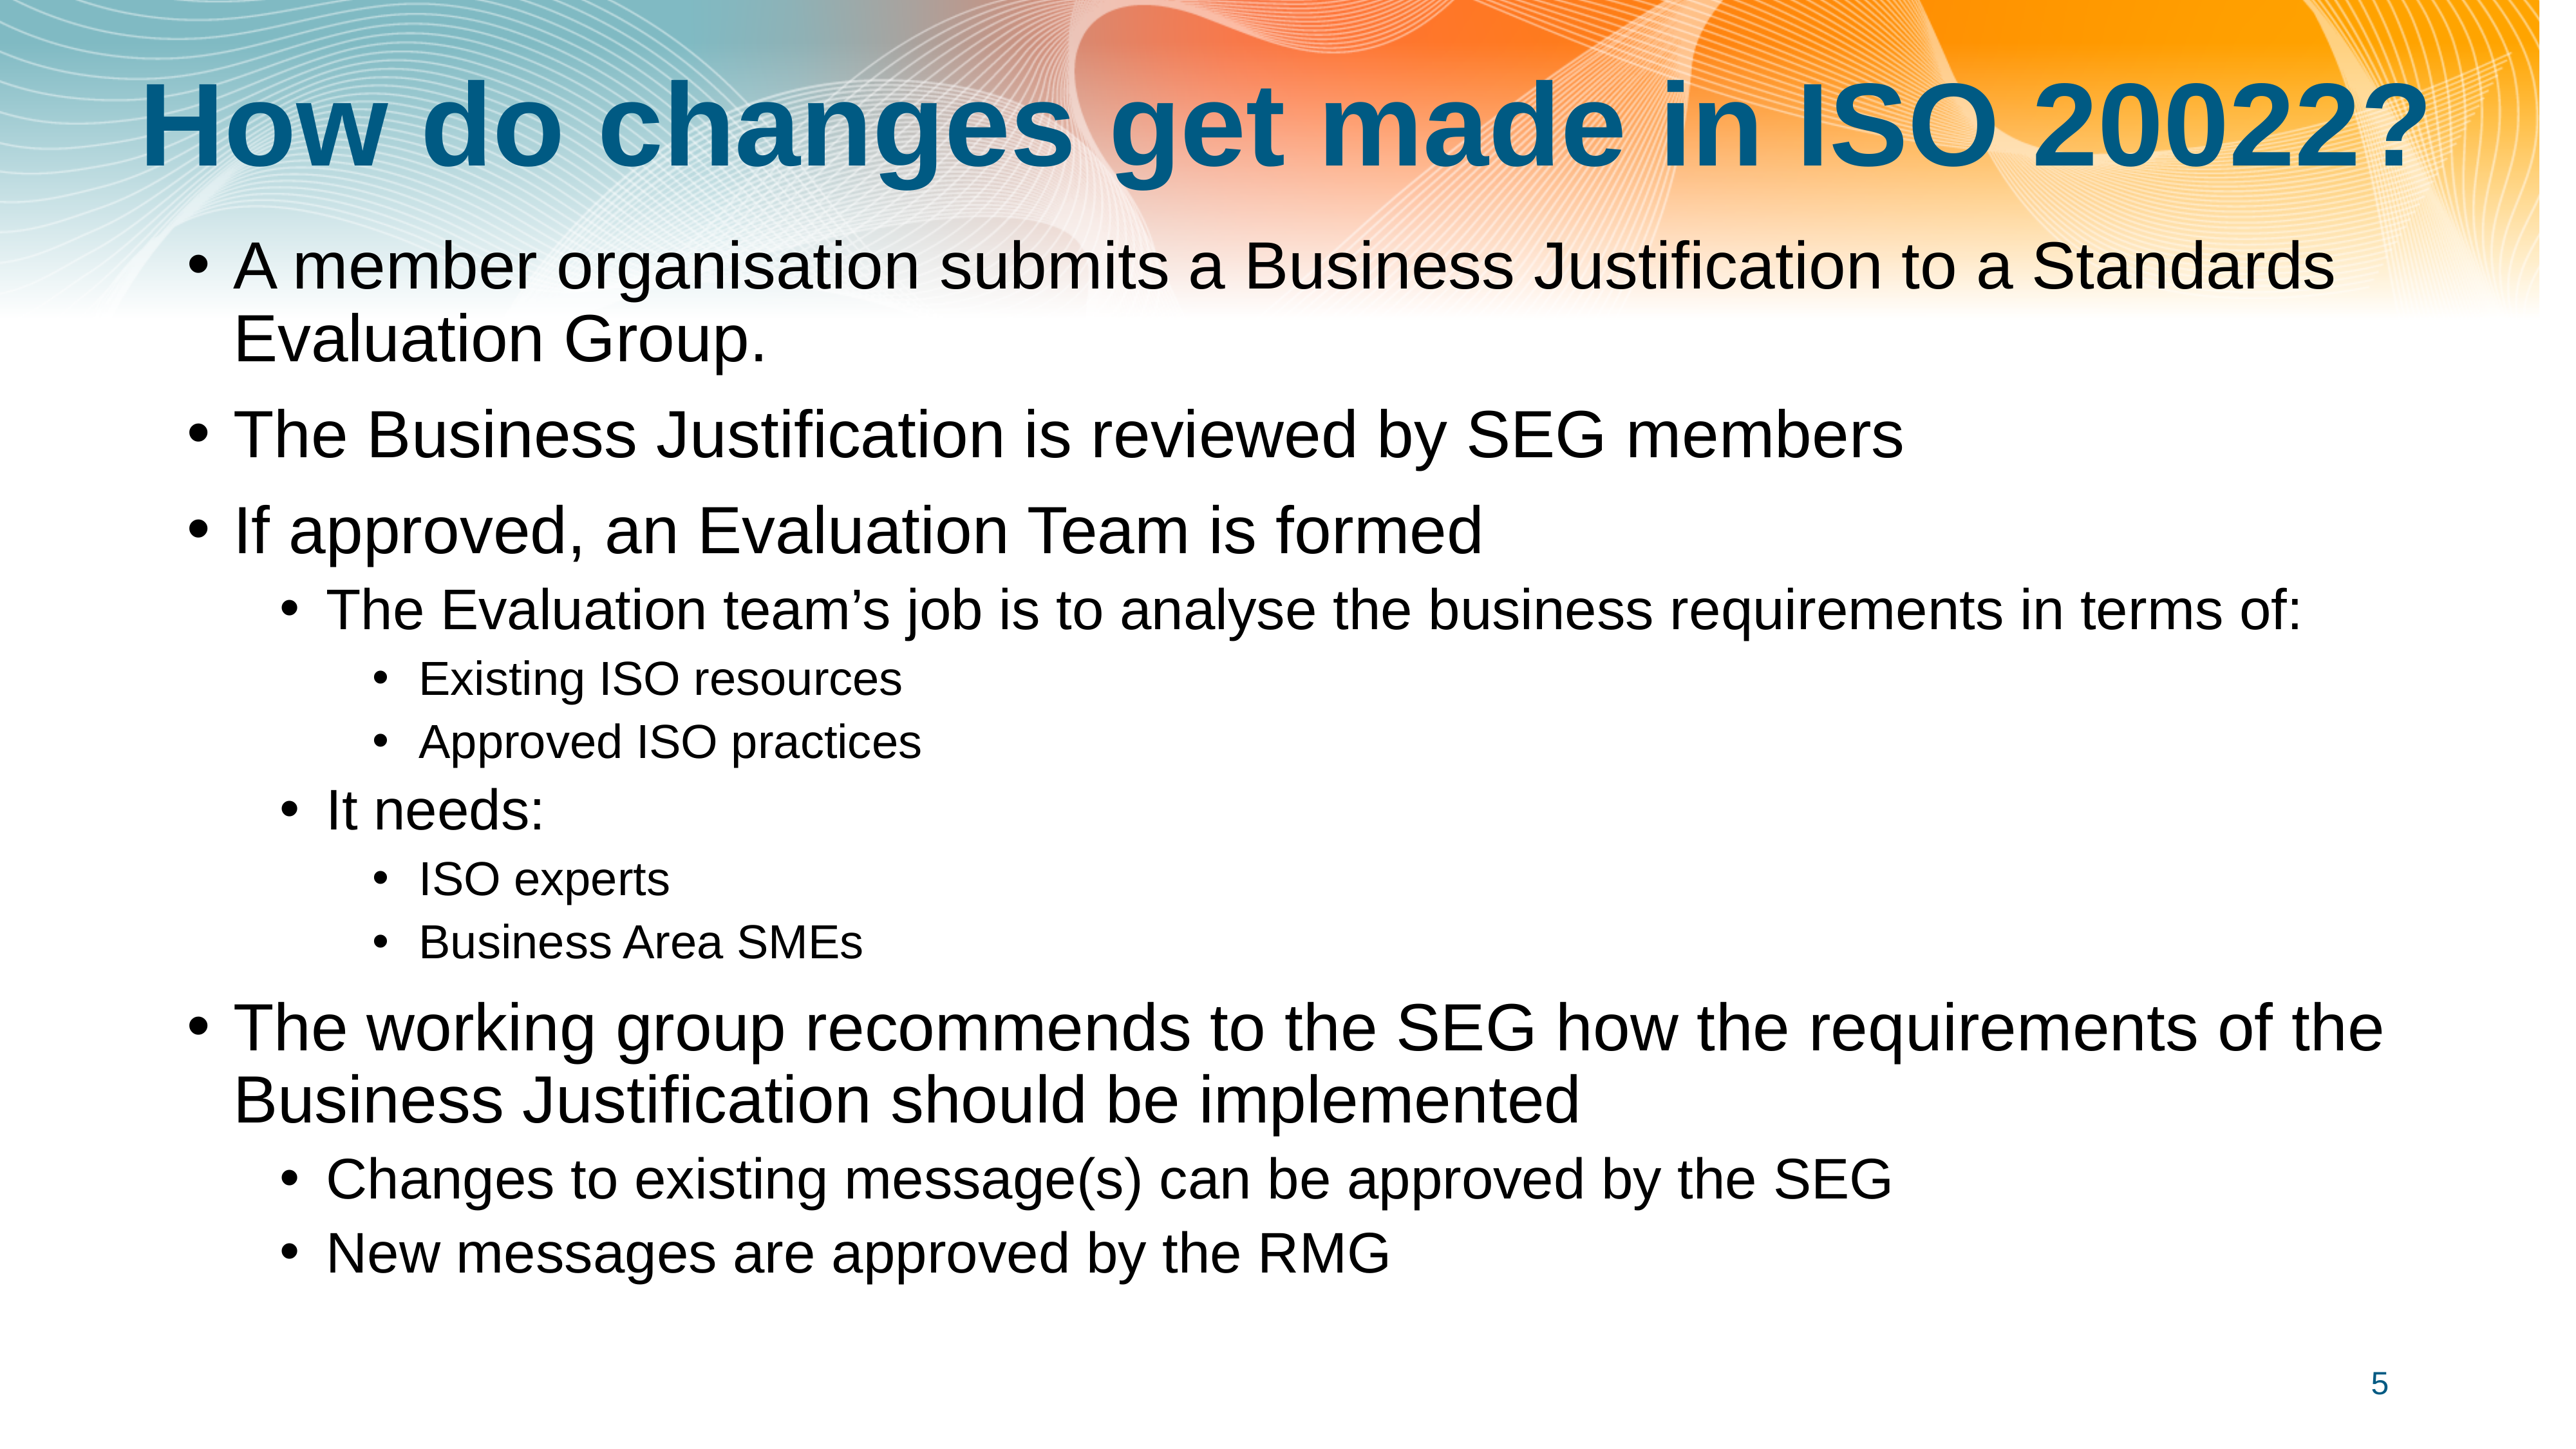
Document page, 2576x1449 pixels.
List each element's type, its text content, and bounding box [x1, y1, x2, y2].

slide_number 5 [1819, 1343, 2399, 1421]
title How do changes get made in ISO 20022? [60, 48, 2516, 207]
picture [0, 0, 2540, 1417]
list A member organisation submits a Business Justification to a Standards Evaluation Group. The Business Justification is reviewed by SEG members If approved, an Evaluation Team is formed The Evaluation team’s job is to analyse the business requirements in terms of: Existing ISO resources Approved ISO practices It needs: ISO experts Business Area SMEs The working group recommends to the SEG how the requirements of the Business Justification should be implemented Changes to existing message(s) can be approved by the SEG New messages are approved by the RMG [177, 226, 2399, 1305]
